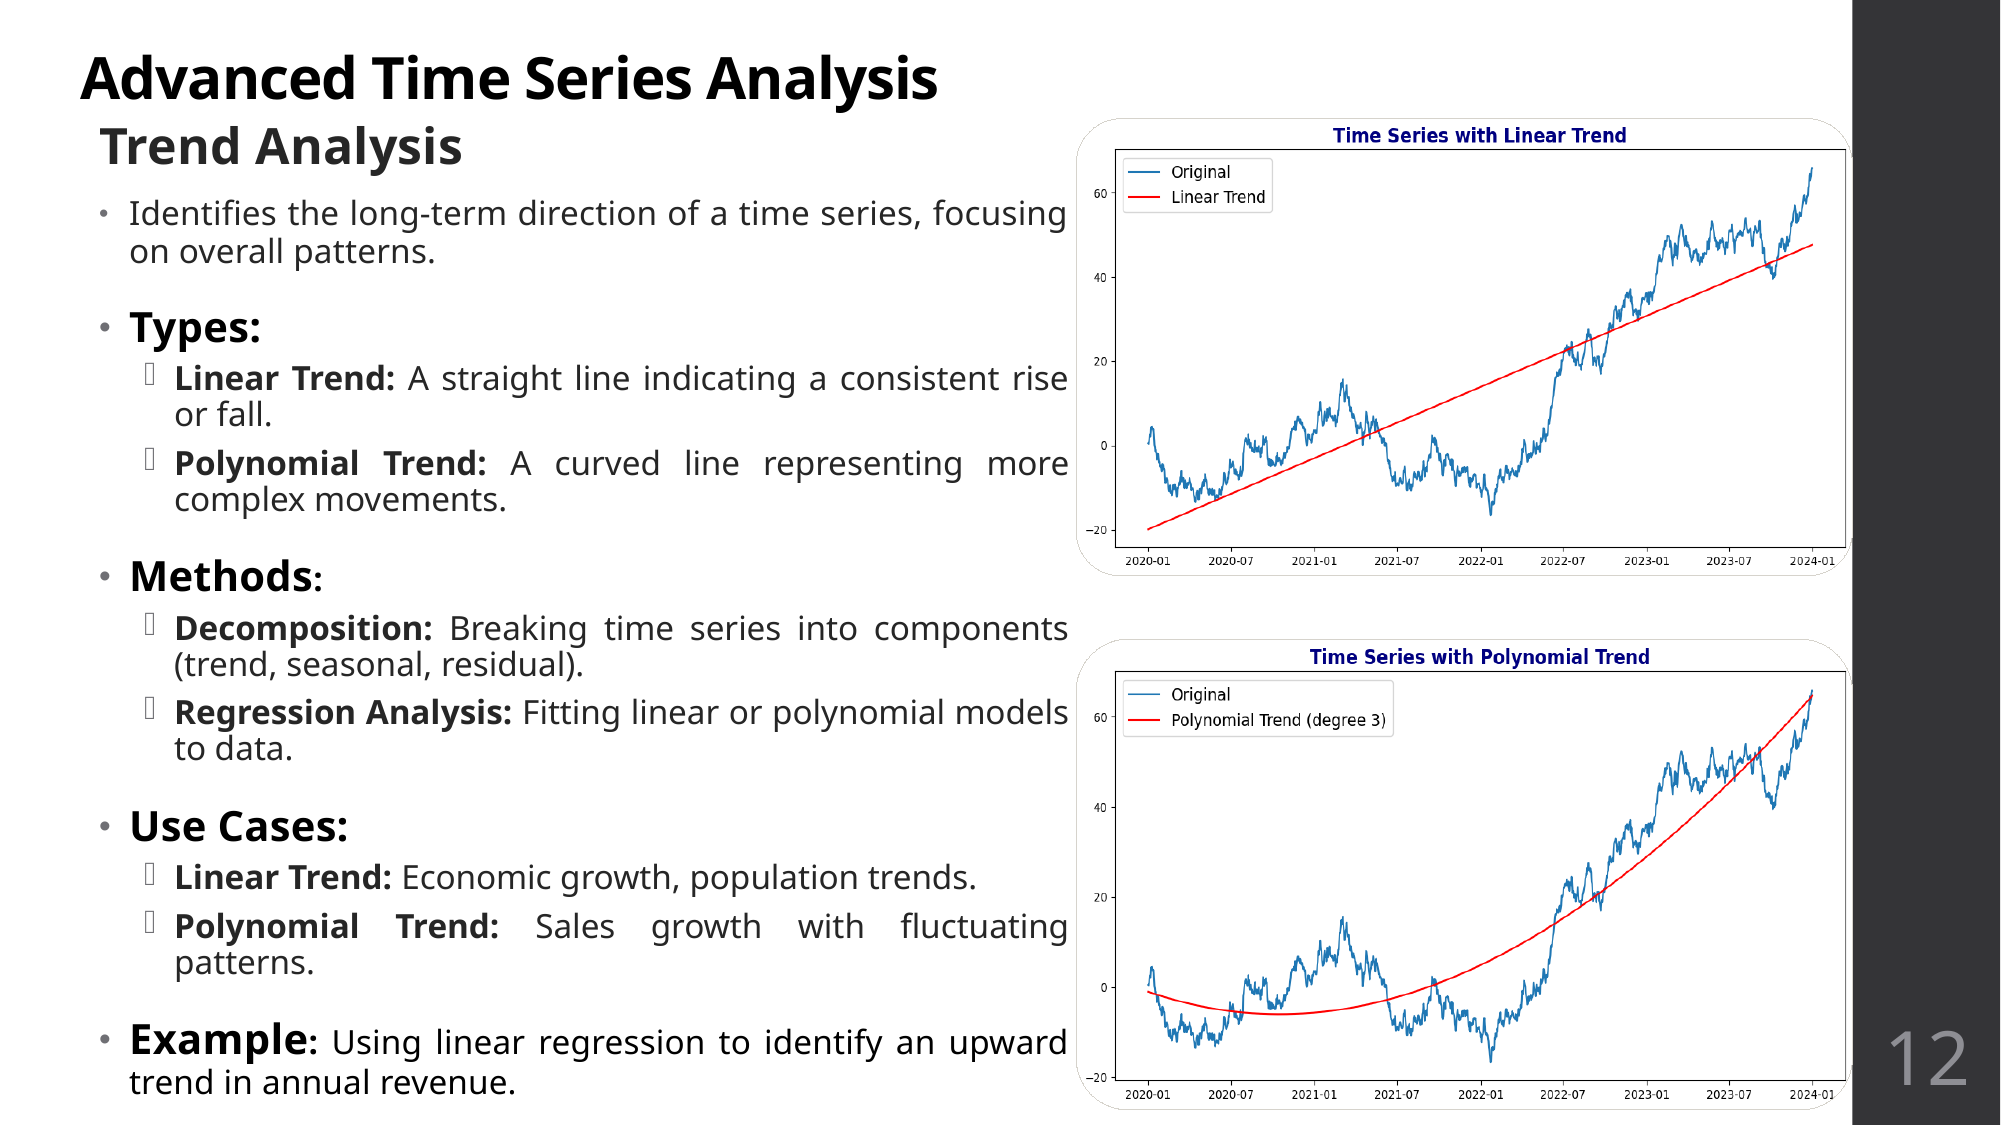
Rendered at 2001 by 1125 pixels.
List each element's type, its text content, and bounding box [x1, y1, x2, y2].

picture [1075, 118, 1853, 577]
slide_number 12 [1860, 1012, 2000, 1110]
title Advanced Time Series Analysis [65, 17, 1183, 120]
picture [1075, 638, 1853, 1111]
list Trend Analysis Identifies the long-term direction of a time series, focusing on overall patterns. Types: Linear Trend: A straight line indicating a consistent rise or fall. Polynomial Trend: A curved line representing more complex movements. Methods: Decomposition: Breaking time series into components (trend, seasonal, residual). Regression Analysis: Fitting linear or polynomial models to data. Use Cases: Linear Trend: Economic growth, population trends. Polynomial Trend: Sales growth with fluctuating patterns. Example: Using linear regression to identify an upward trend in annual revenue. [84, 111, 1086, 1110]
